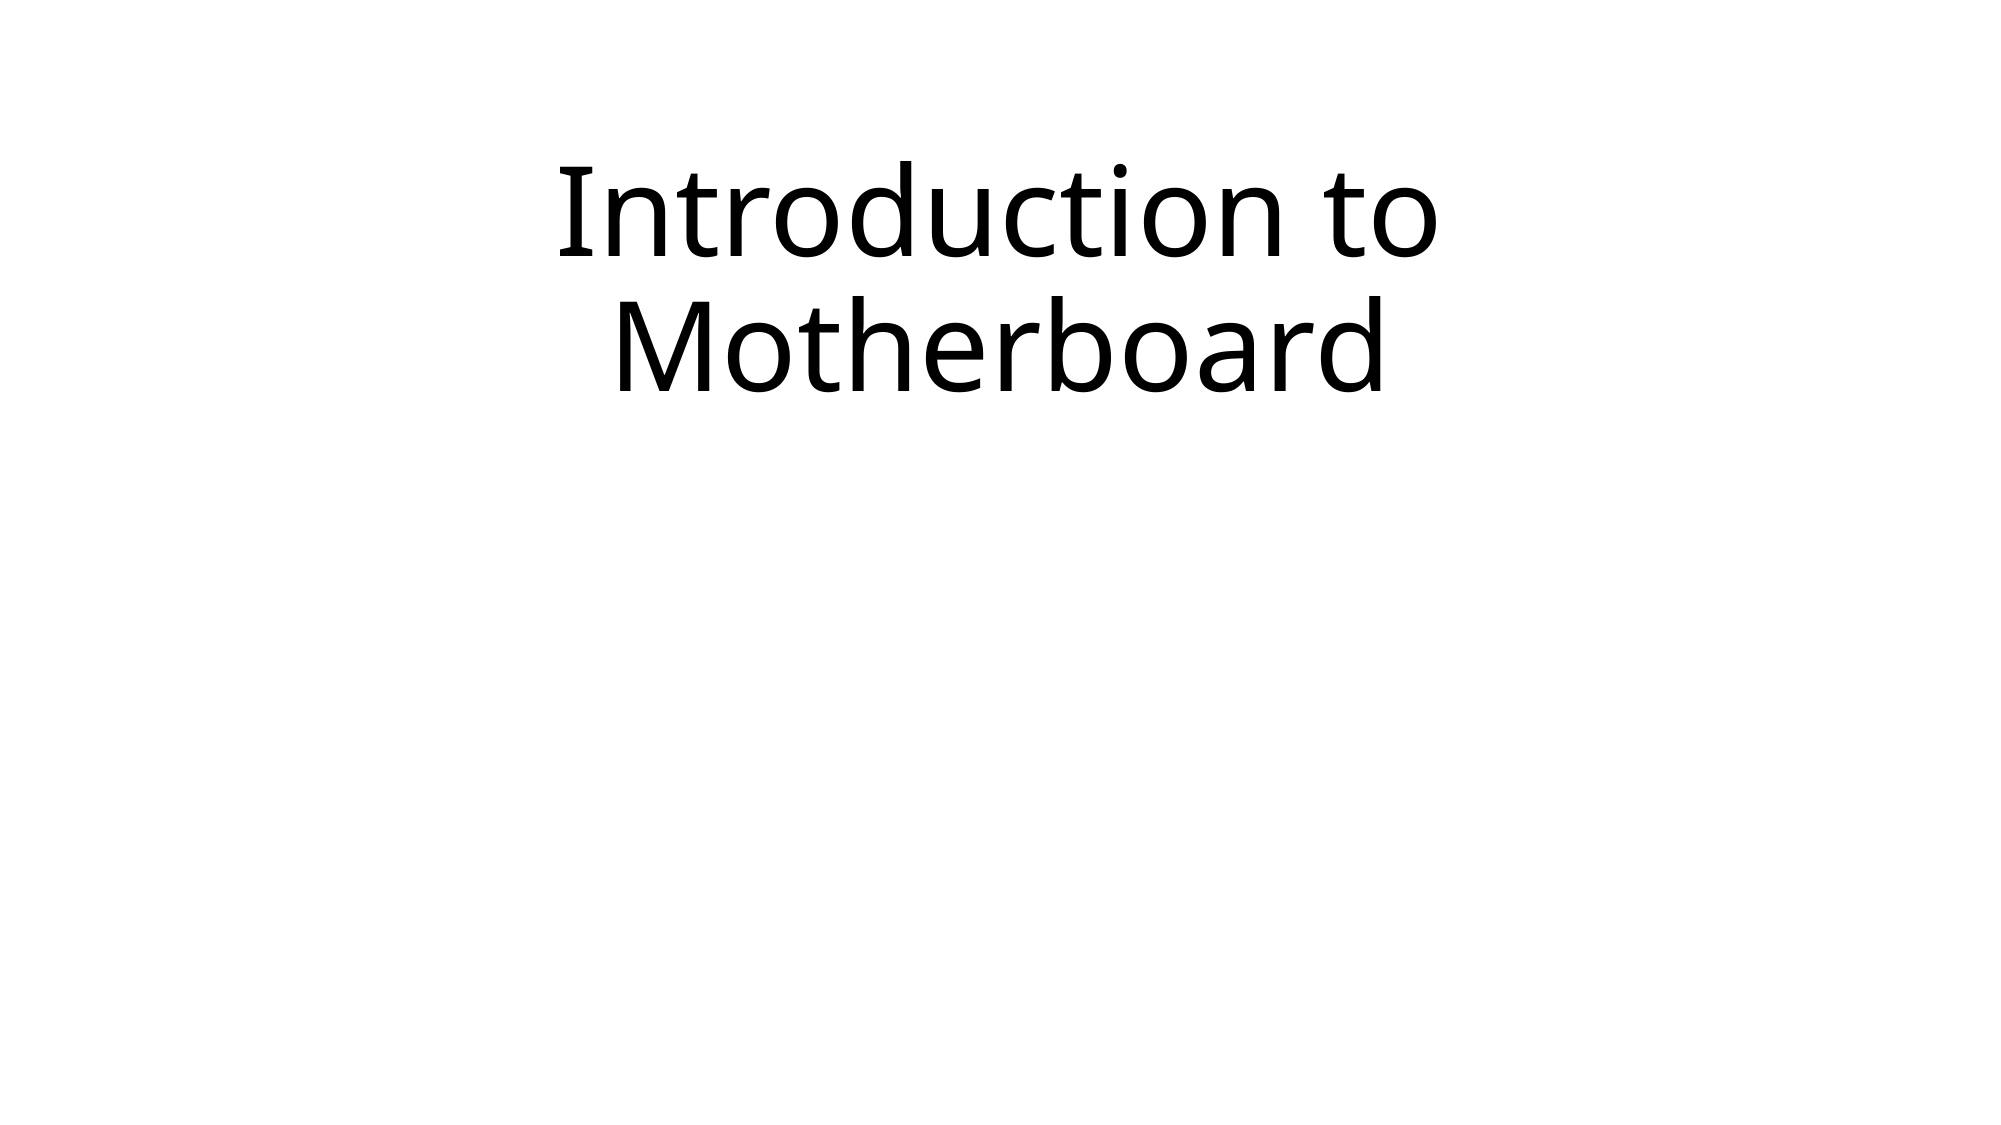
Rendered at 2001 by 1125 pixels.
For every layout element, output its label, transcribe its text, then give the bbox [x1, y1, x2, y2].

title Introduction to Motherboard [249, 184, 1750, 576]
